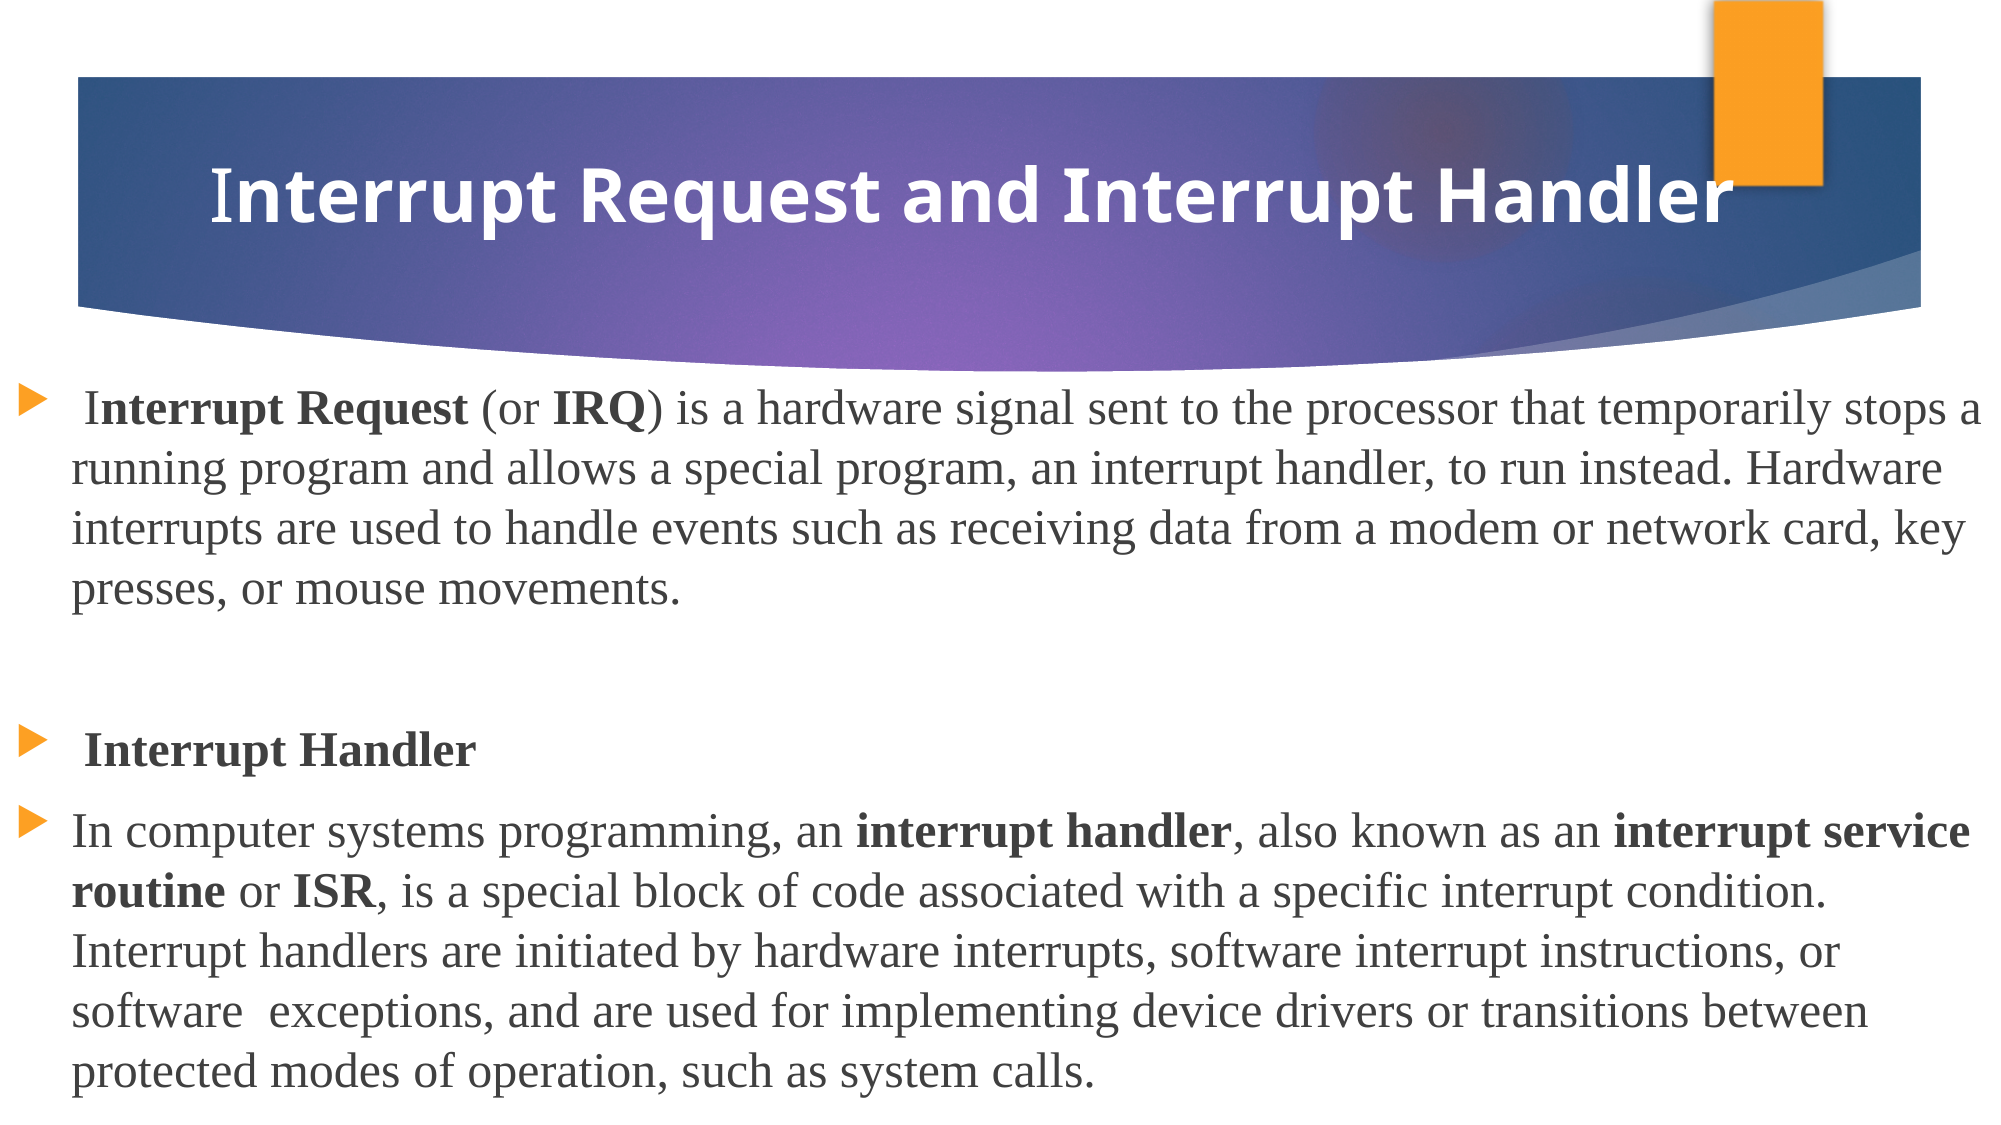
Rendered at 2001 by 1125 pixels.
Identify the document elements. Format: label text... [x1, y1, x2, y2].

list Interrupt Request (or IRQ) is a hardware signal sent to the processor that temporarily stops a running program and allows a special program, an interrupt handler, to run instead. Hardware interrupts are used to handle events such as receiving data from a modem or network card, key presses, or mouse movements. Interrupt Handler In computer systems programming, an interrupt handler, also known as an interrupt service routine or ISR, is a special block of code associated with a specific interrupt condition. Interrupt handlers are initiated by hardware interrupts, software interrupt instructions, or software exceptions, and are used for implementing device drivers or transitions between protected modes of operation, such as system calls. [0, 367, 2000, 1125]
title Interrupt Request and Interrupt Handler [49, 182, 1897, 294]
